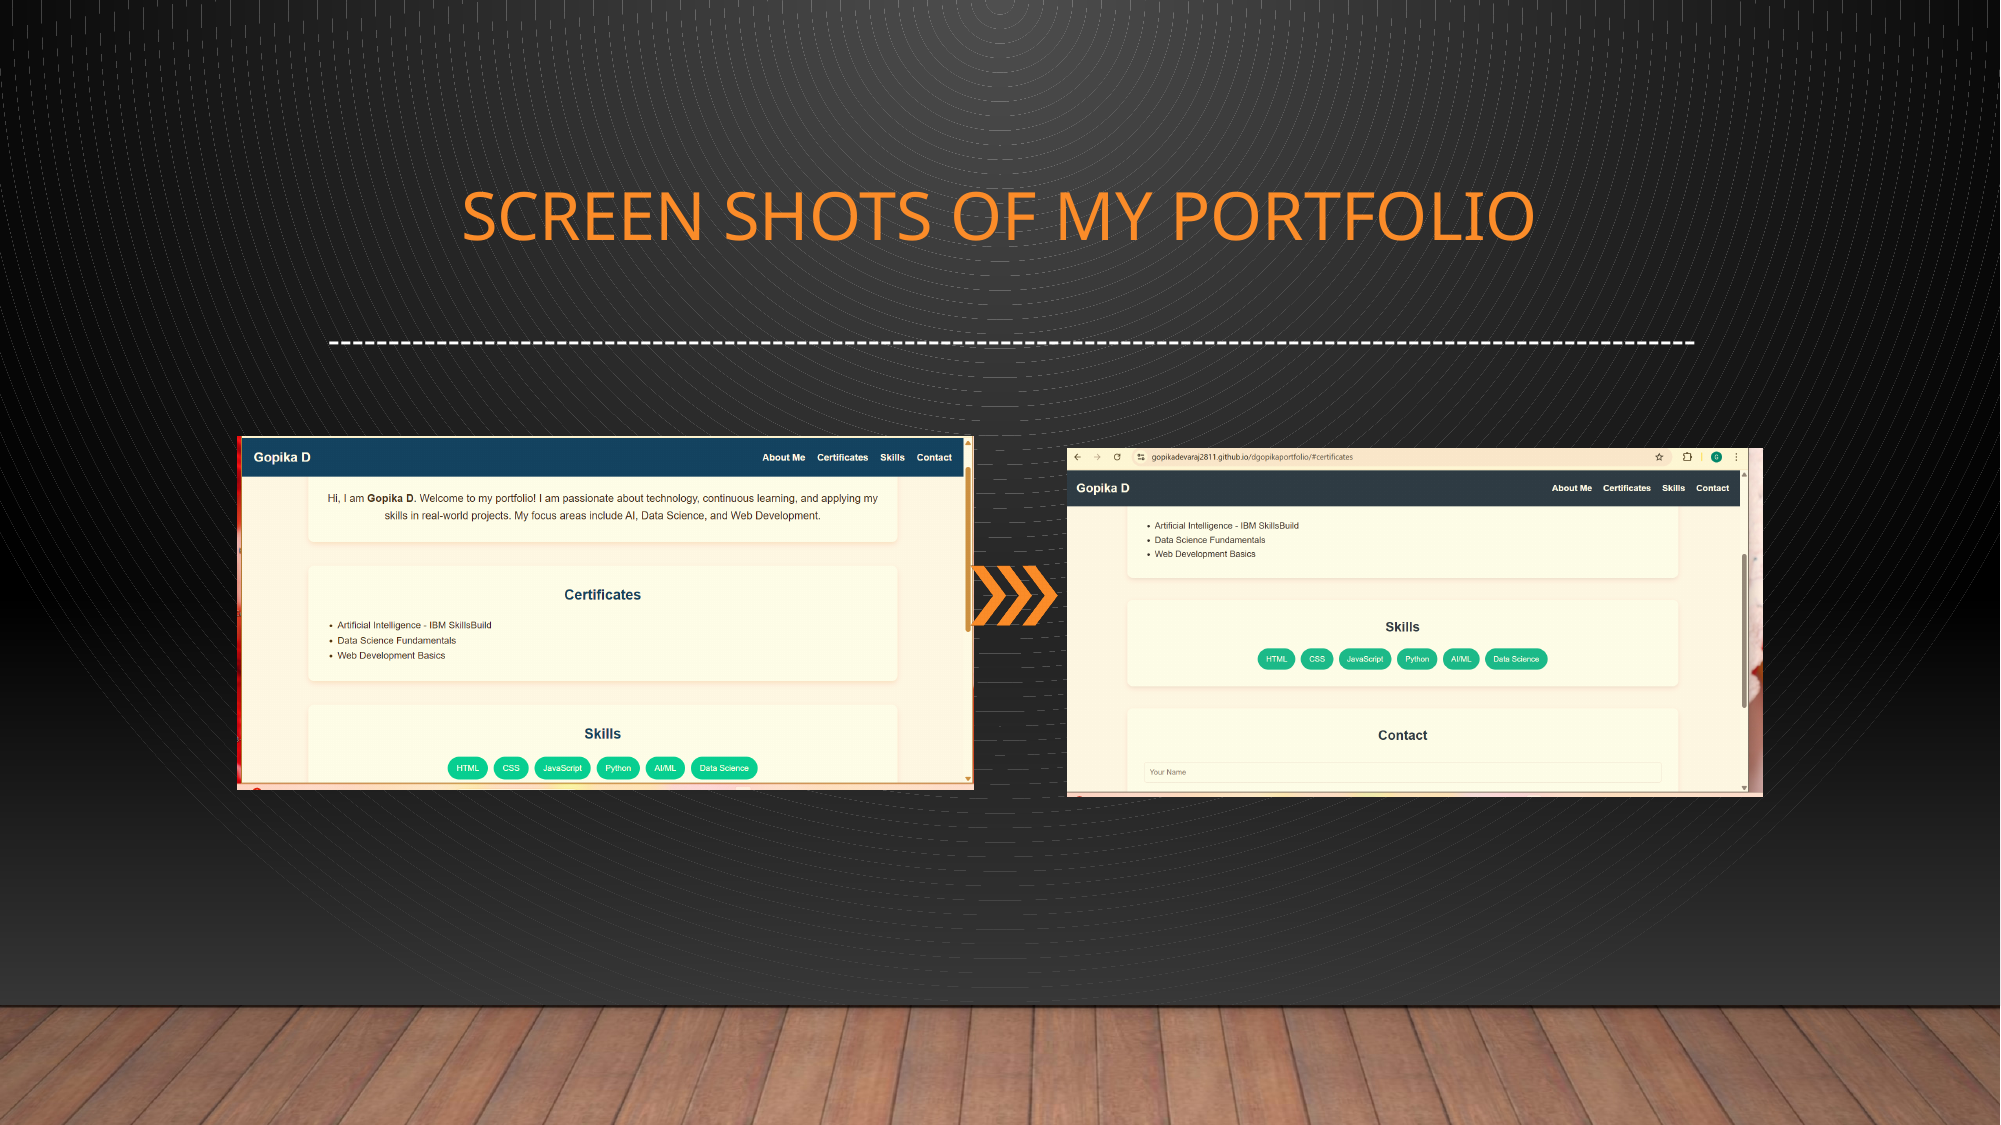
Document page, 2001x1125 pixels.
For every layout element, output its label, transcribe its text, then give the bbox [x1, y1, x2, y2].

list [237, 436, 974, 790]
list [1067, 447, 1763, 797]
text_box ------------------------------------------------------------------------------------------------------------------ [313, 308, 1711, 369]
picture [0, 1005, 2000, 1125]
picture [962, 544, 1065, 647]
title SCREEN SHOTS OF MY PORTFOLIO [237, 132, 1763, 306]
